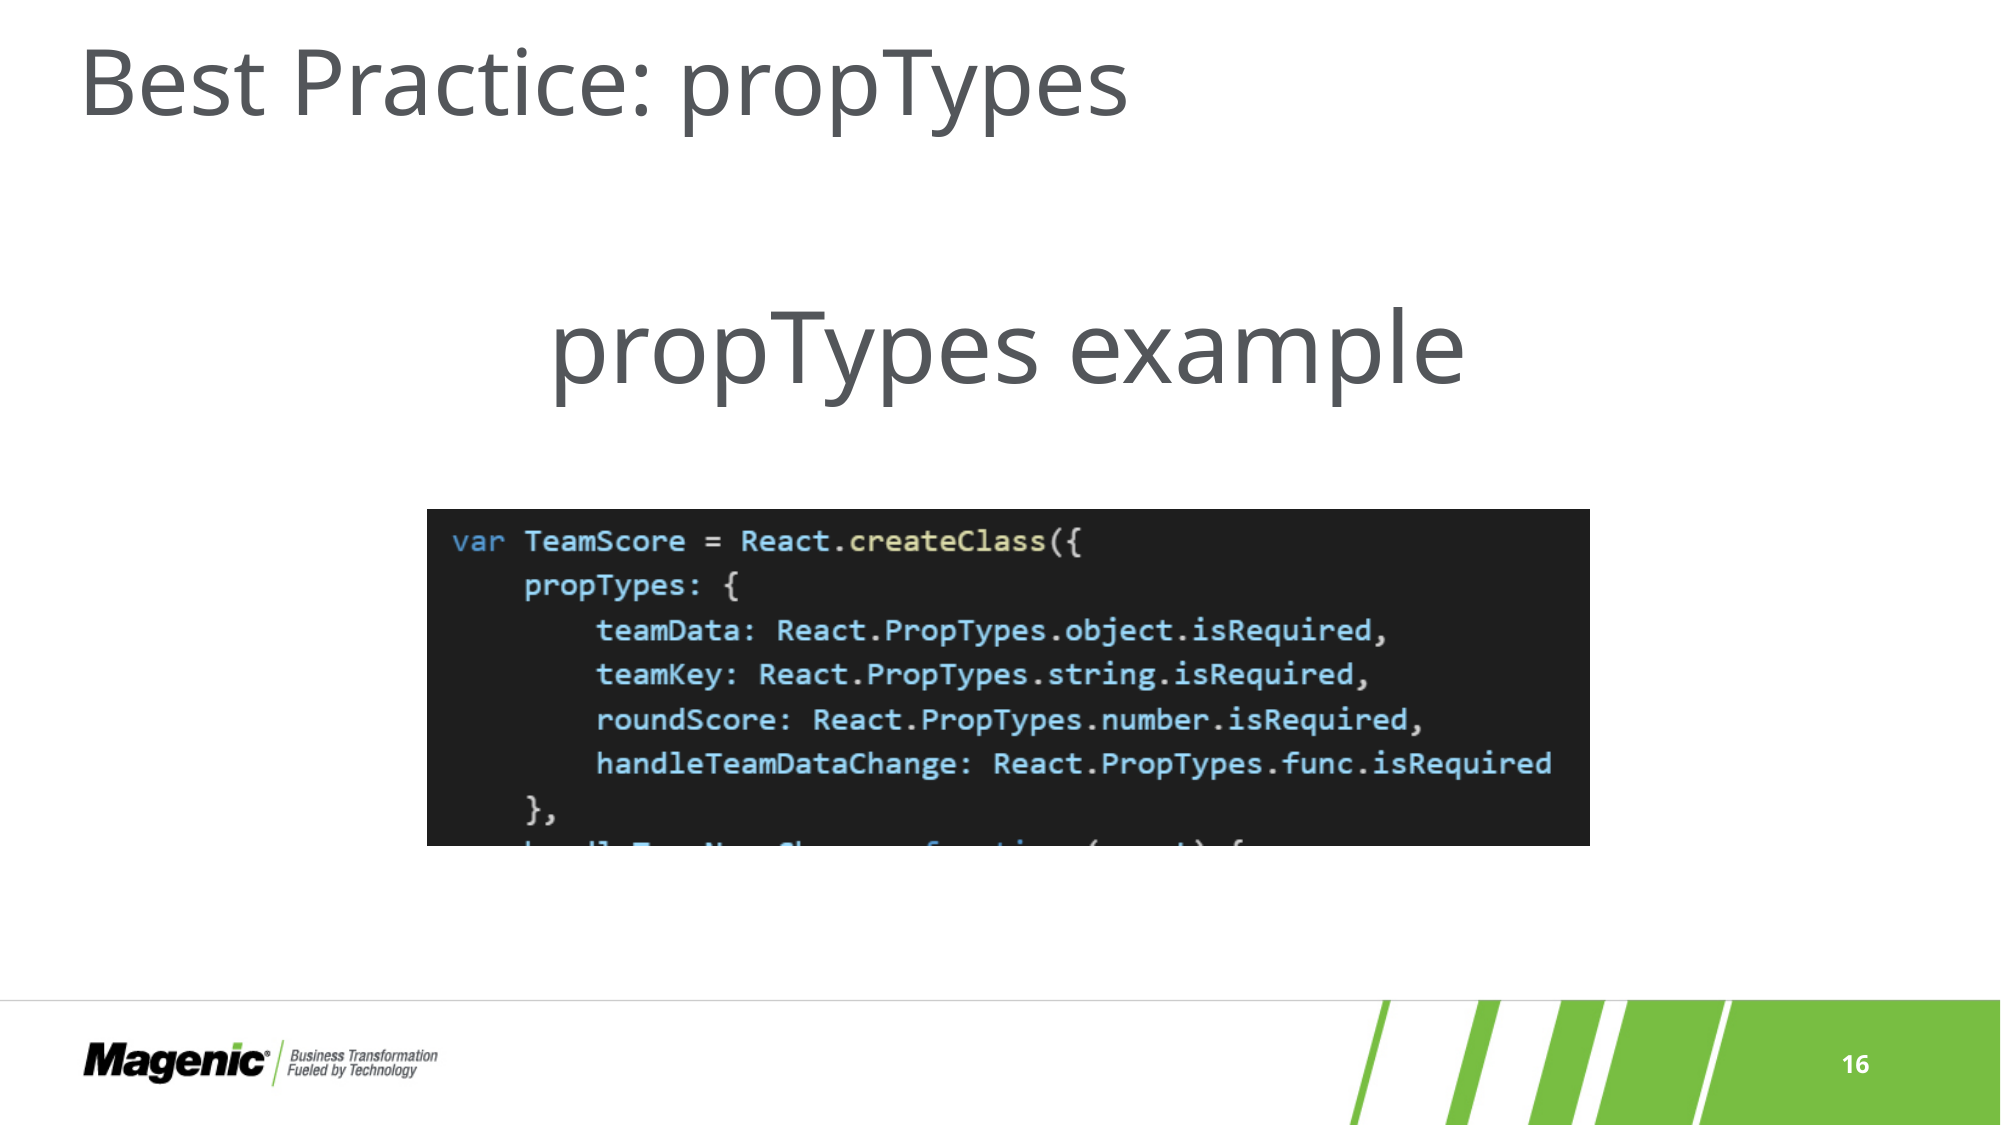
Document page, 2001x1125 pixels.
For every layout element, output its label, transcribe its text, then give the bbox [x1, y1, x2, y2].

title Best Practice: propTypes [63, 41, 1938, 131]
picture [0, 0, 2001, 1125]
list propTypes example [70, 149, 1946, 939]
